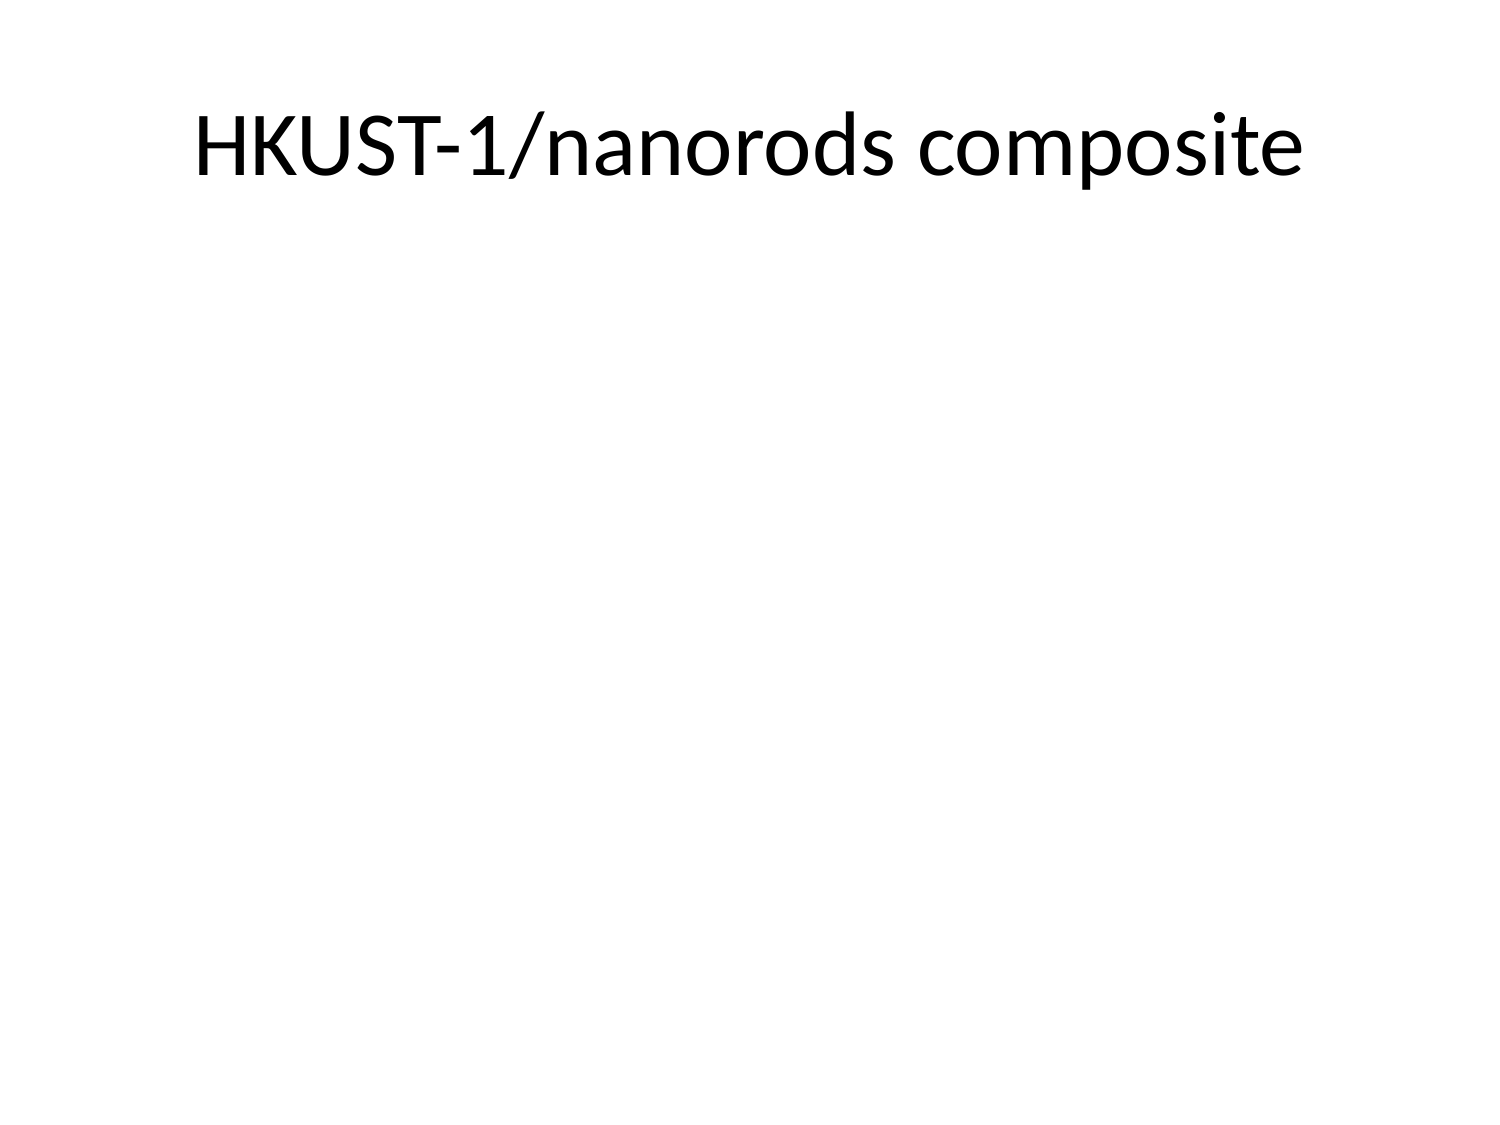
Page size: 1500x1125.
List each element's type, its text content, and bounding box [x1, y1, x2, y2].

title HKUST-1/nanorods composite [75, 45, 1425, 233]
